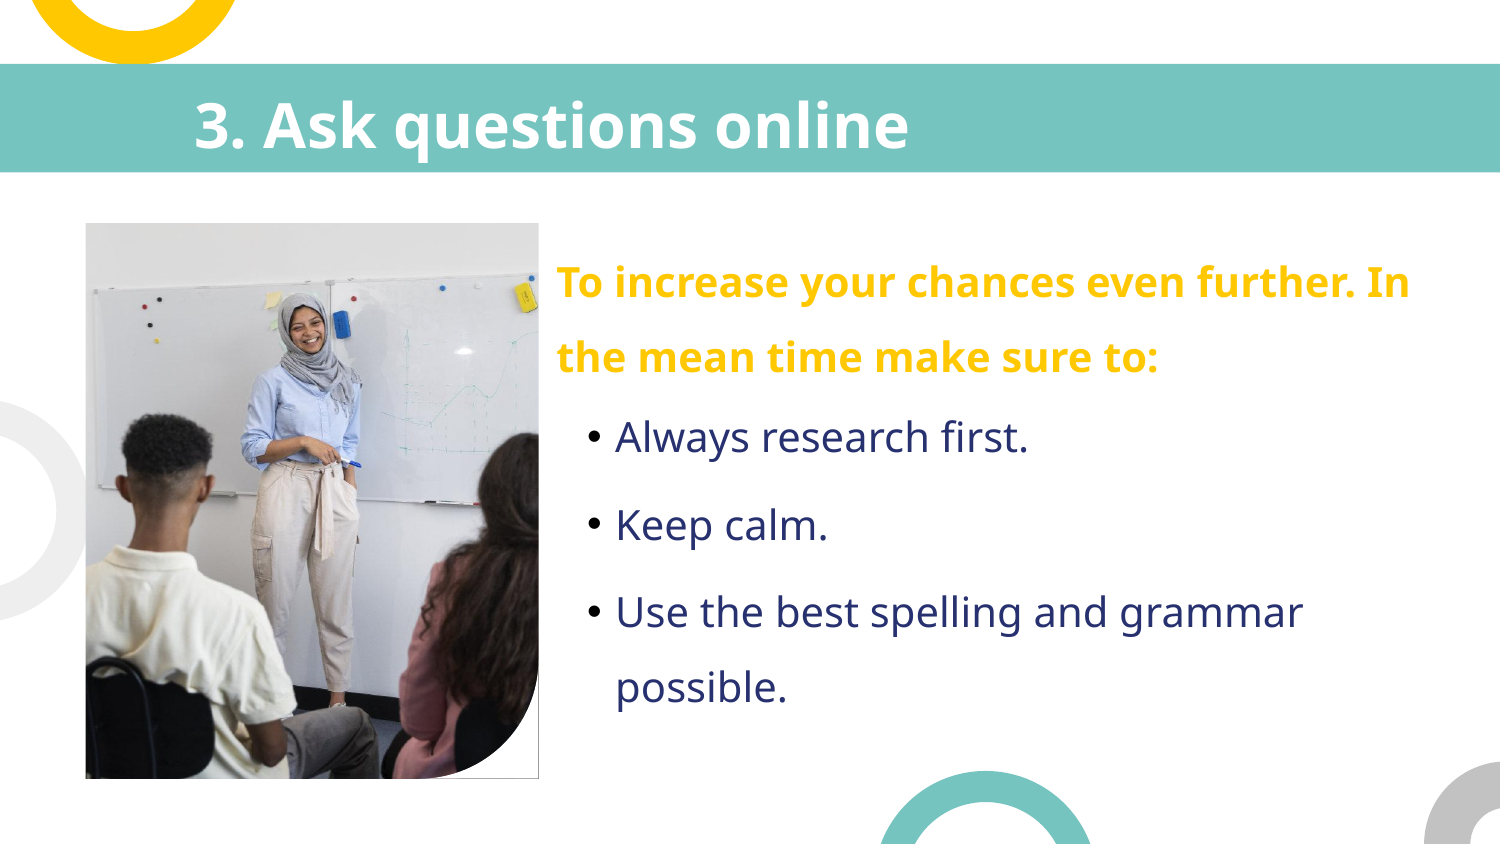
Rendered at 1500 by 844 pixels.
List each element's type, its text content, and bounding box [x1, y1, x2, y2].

title 3. Ask questions online [179, 71, 1449, 166]
text_box Always research first. Keep calm. Use the best spelling and grammar possible. [543, 371, 1482, 685]
subtitle To increase your chances even further. In the mean time make sure to: [543, 264, 1482, 371]
picture [85, 223, 539, 779]
